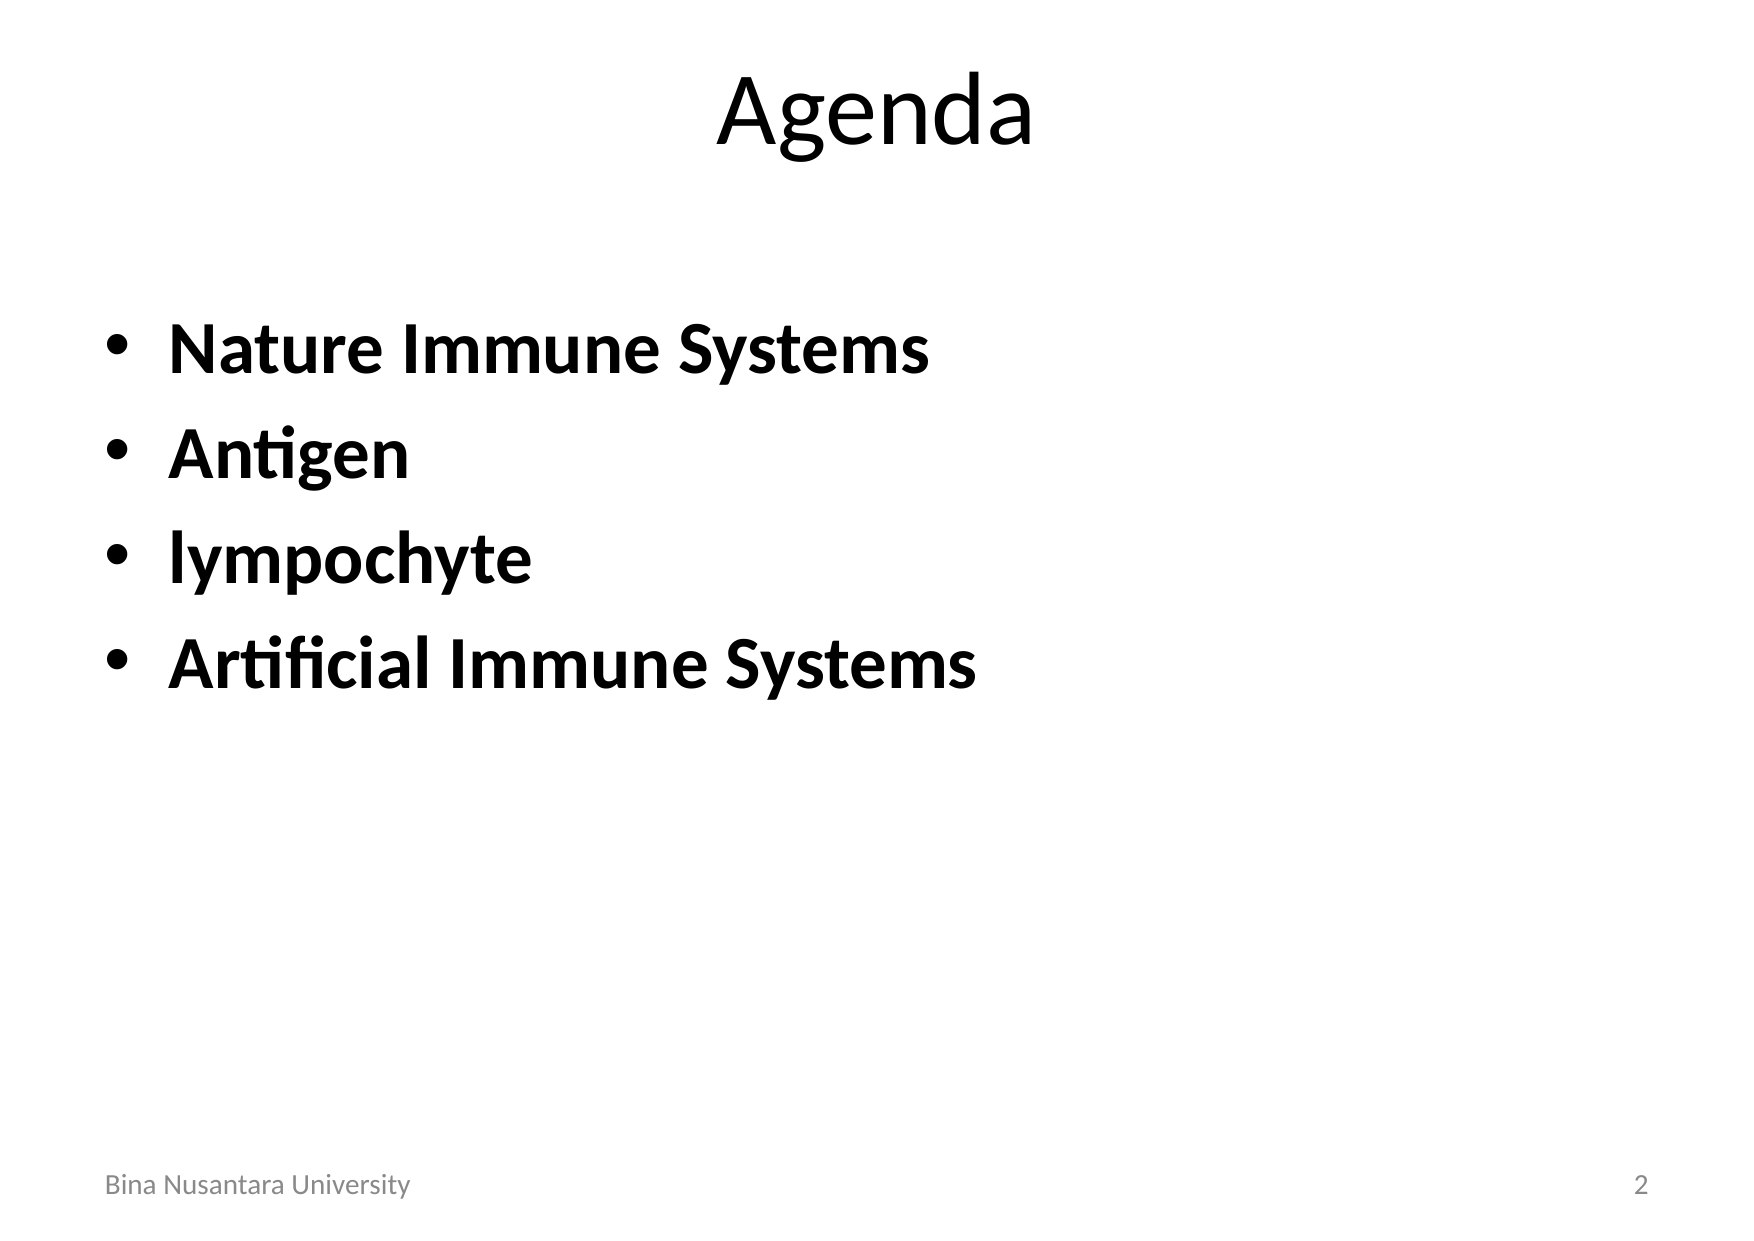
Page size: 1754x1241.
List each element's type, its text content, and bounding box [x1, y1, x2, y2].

slide_number 2 [1256, 1149, 1666, 1216]
title Agenda [87, 0, 1666, 207]
slide_number Bina Nusantara University [87, 1149, 497, 1216]
list Nature Immune Systems Antigen lympochyte Artificial Immune Systems [87, 289, 1666, 1109]
